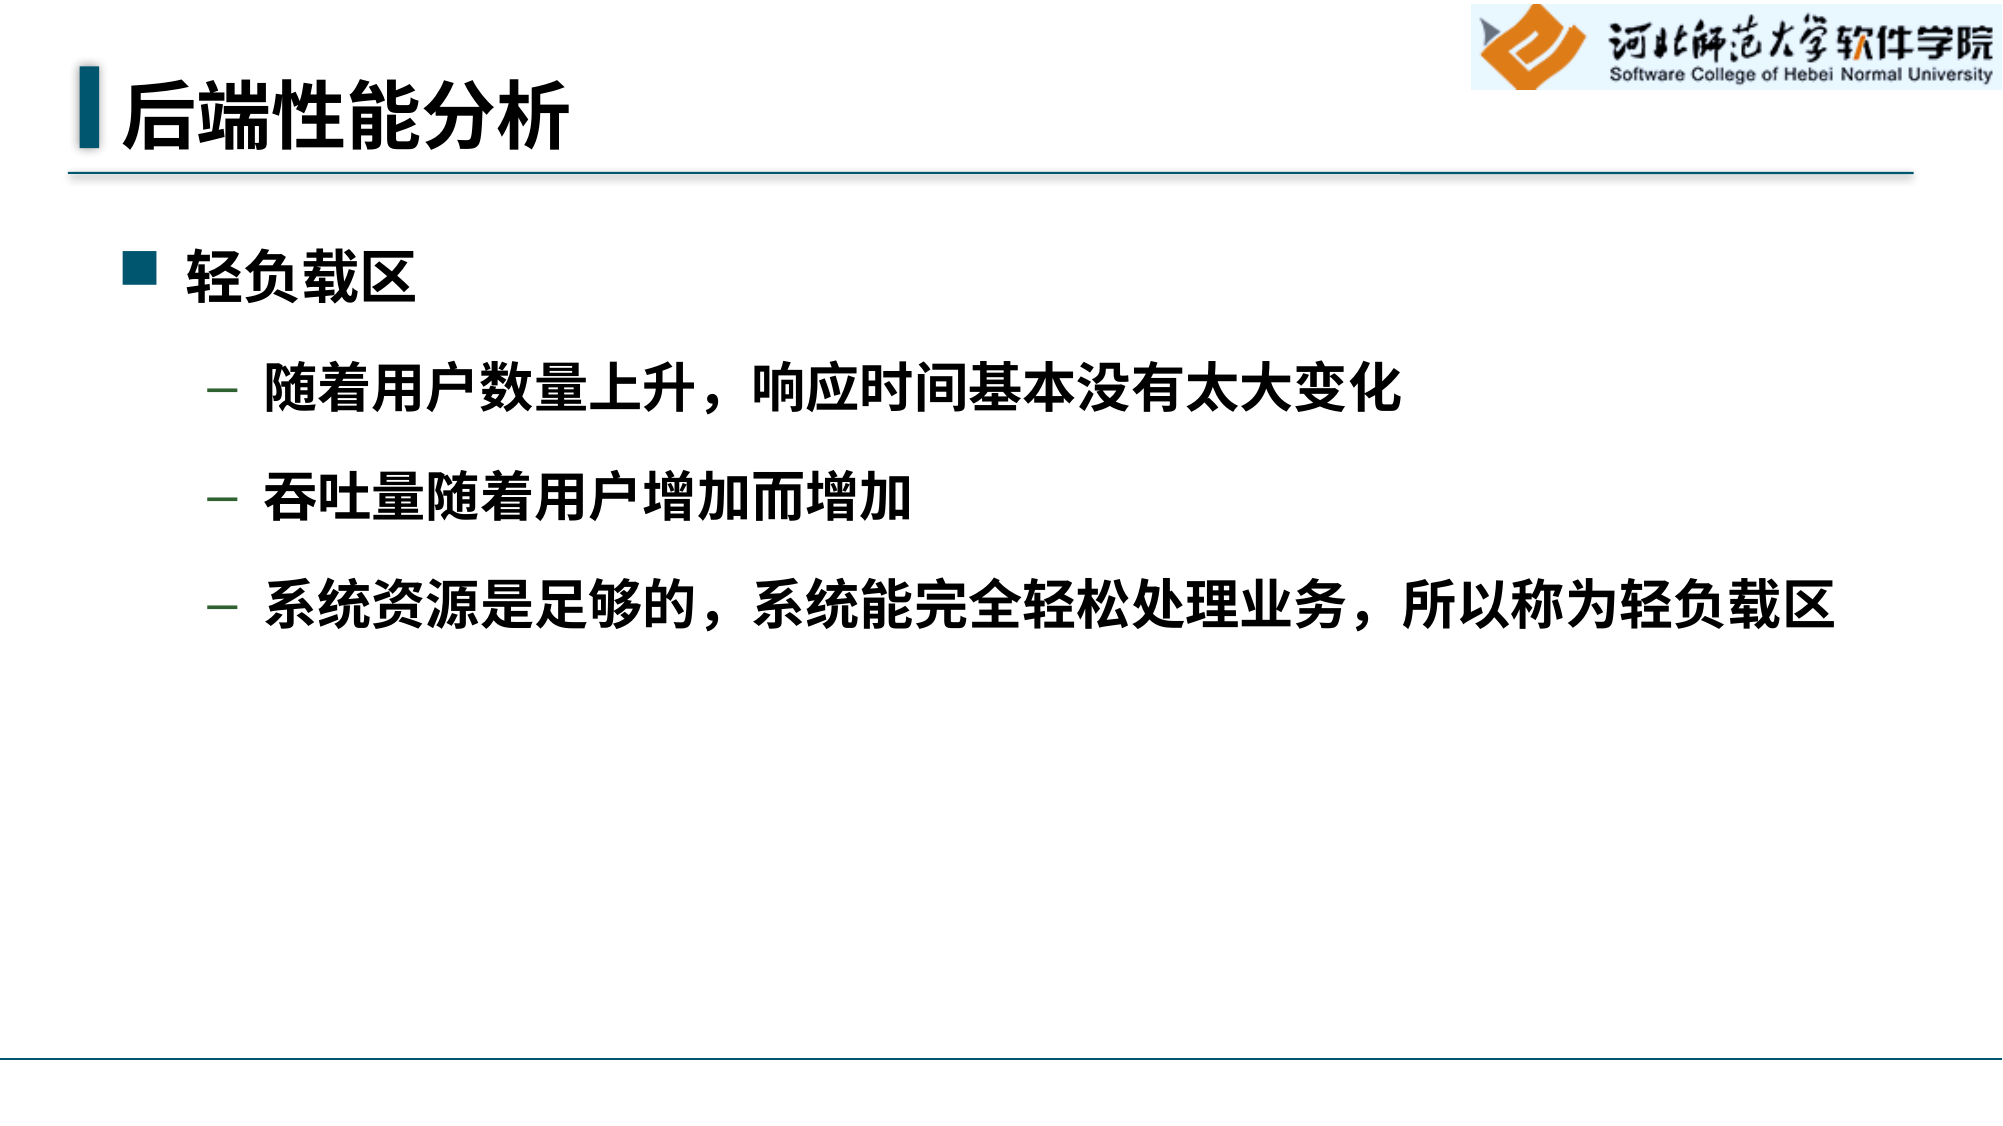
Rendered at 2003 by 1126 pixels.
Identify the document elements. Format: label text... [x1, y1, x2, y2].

picture [1471, 4, 2002, 90]
title 后端性能分析 [103, 66, 1462, 162]
list 轻负载区 随着用户数量上升，响应时间基本没有太大变化 吞吐量随着用户增加而增加 系统资源是足够的，系统能完全轻松处理业务，所以称为轻负载区 [99, 196, 1903, 1024]
